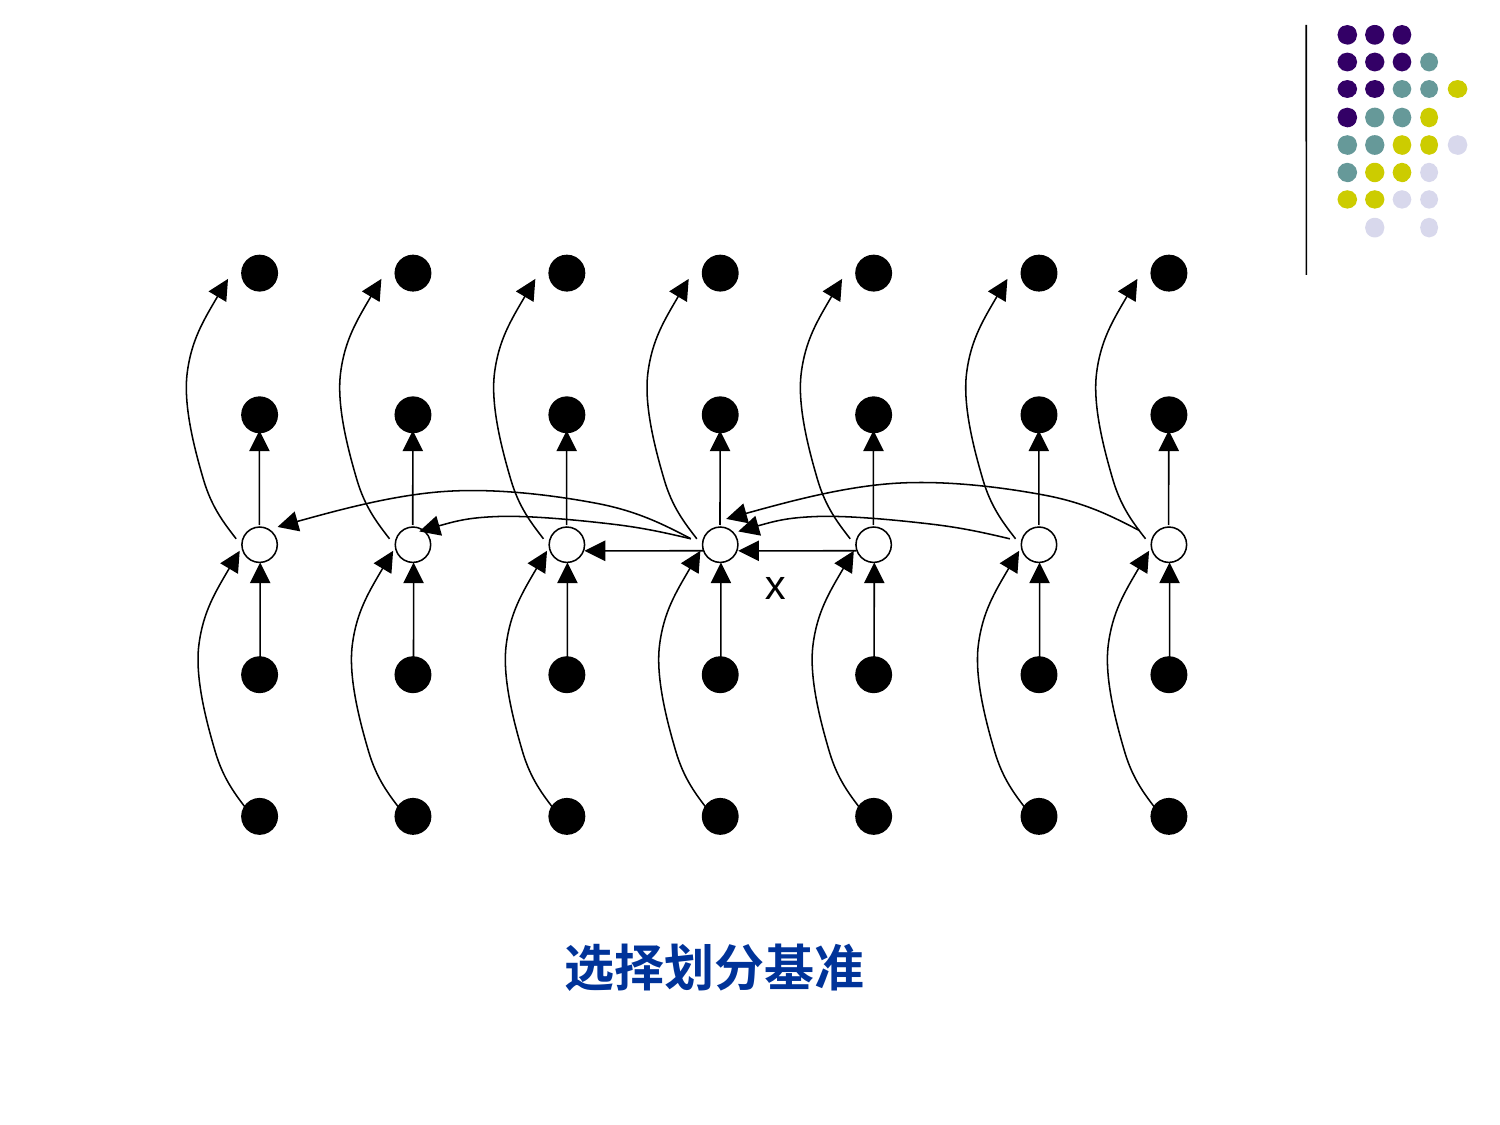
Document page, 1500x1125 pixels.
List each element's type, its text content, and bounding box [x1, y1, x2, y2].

text_box 选择划分基准 [466, 928, 963, 1004]
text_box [182, 255, 1187, 835]
